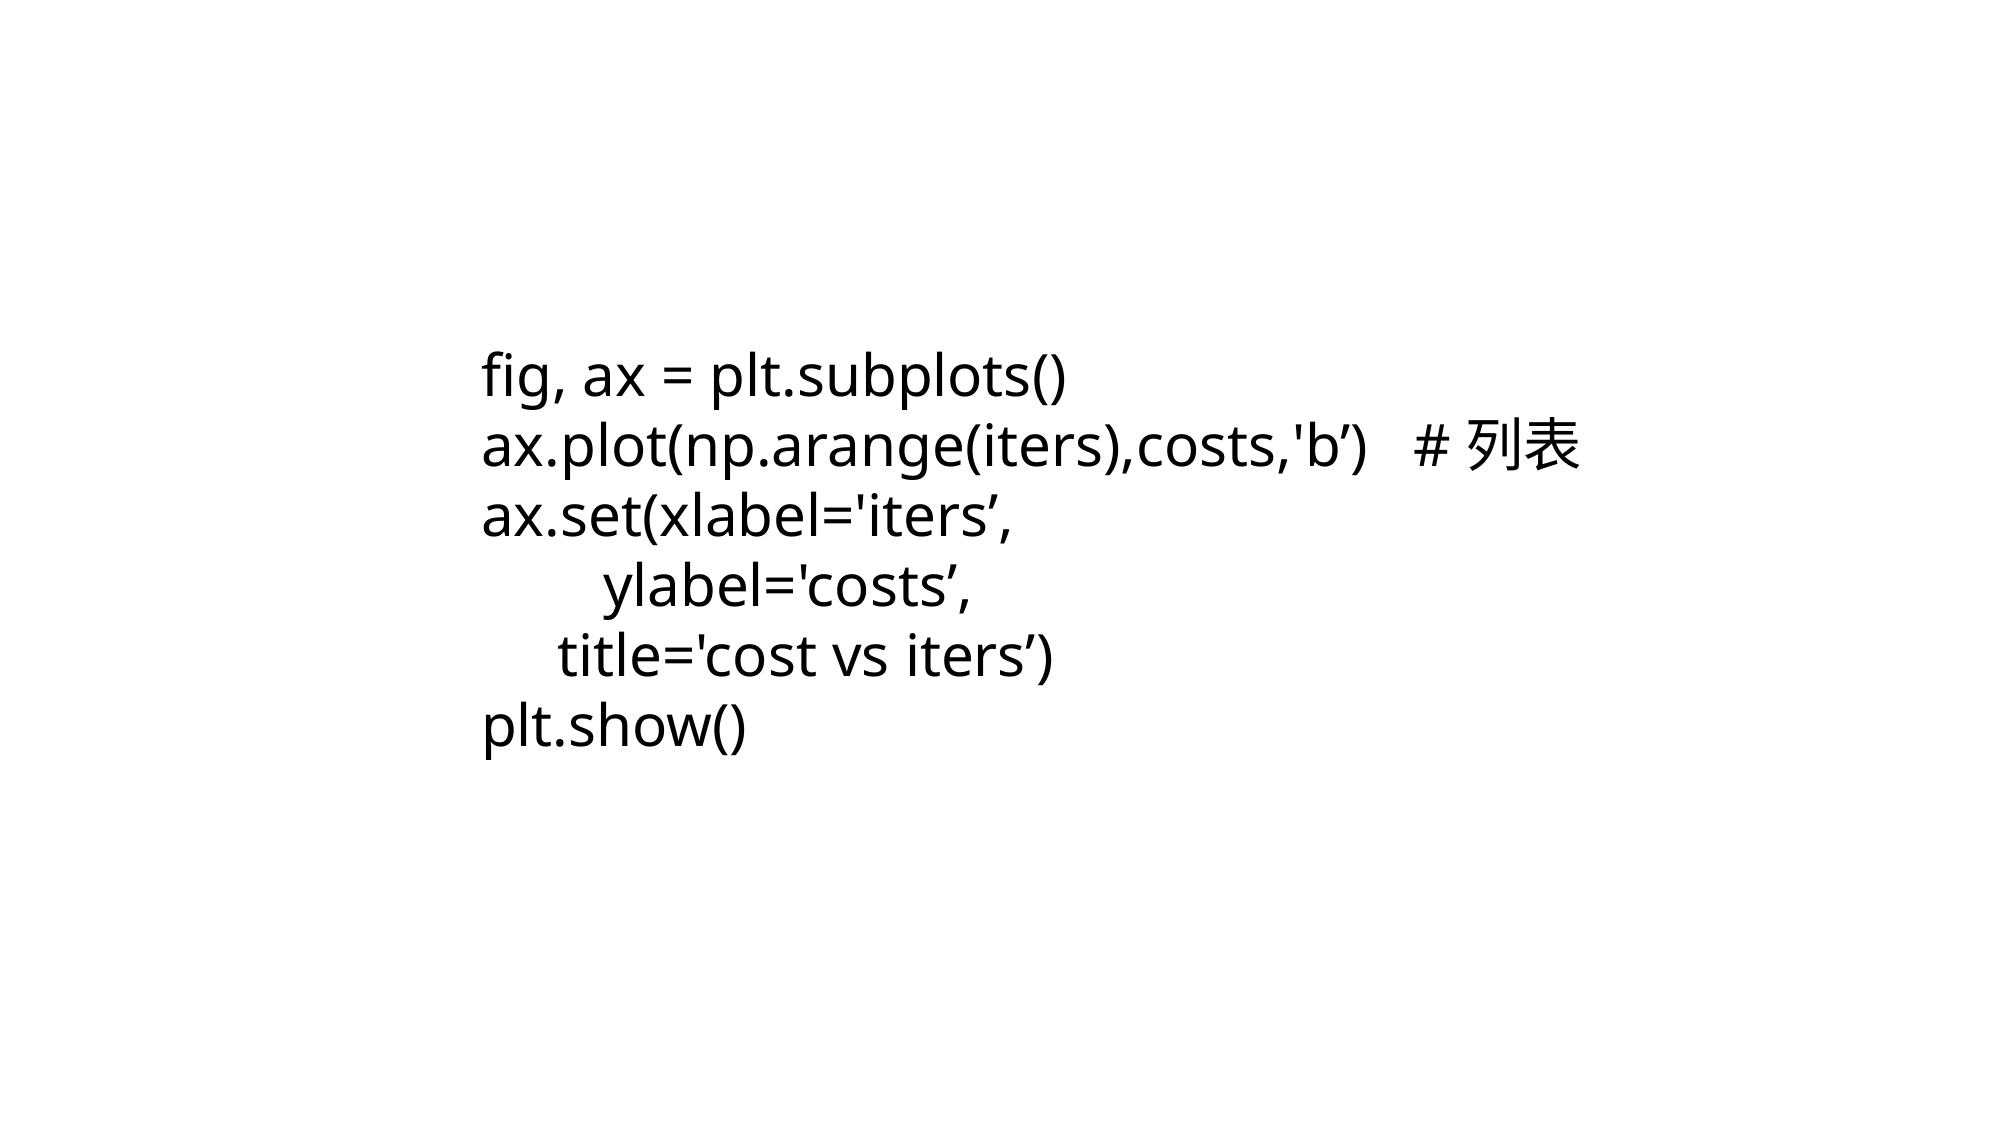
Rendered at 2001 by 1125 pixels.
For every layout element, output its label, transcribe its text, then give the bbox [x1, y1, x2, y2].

text_box fig, ax = plt.subplots() ax.plot(np.arange(iters),costs,'b’) #列表 ax.set(xlabel='iters’, ylabel='costs’, title='cost vs iters’) plt.show() [466, 330, 1627, 766]
